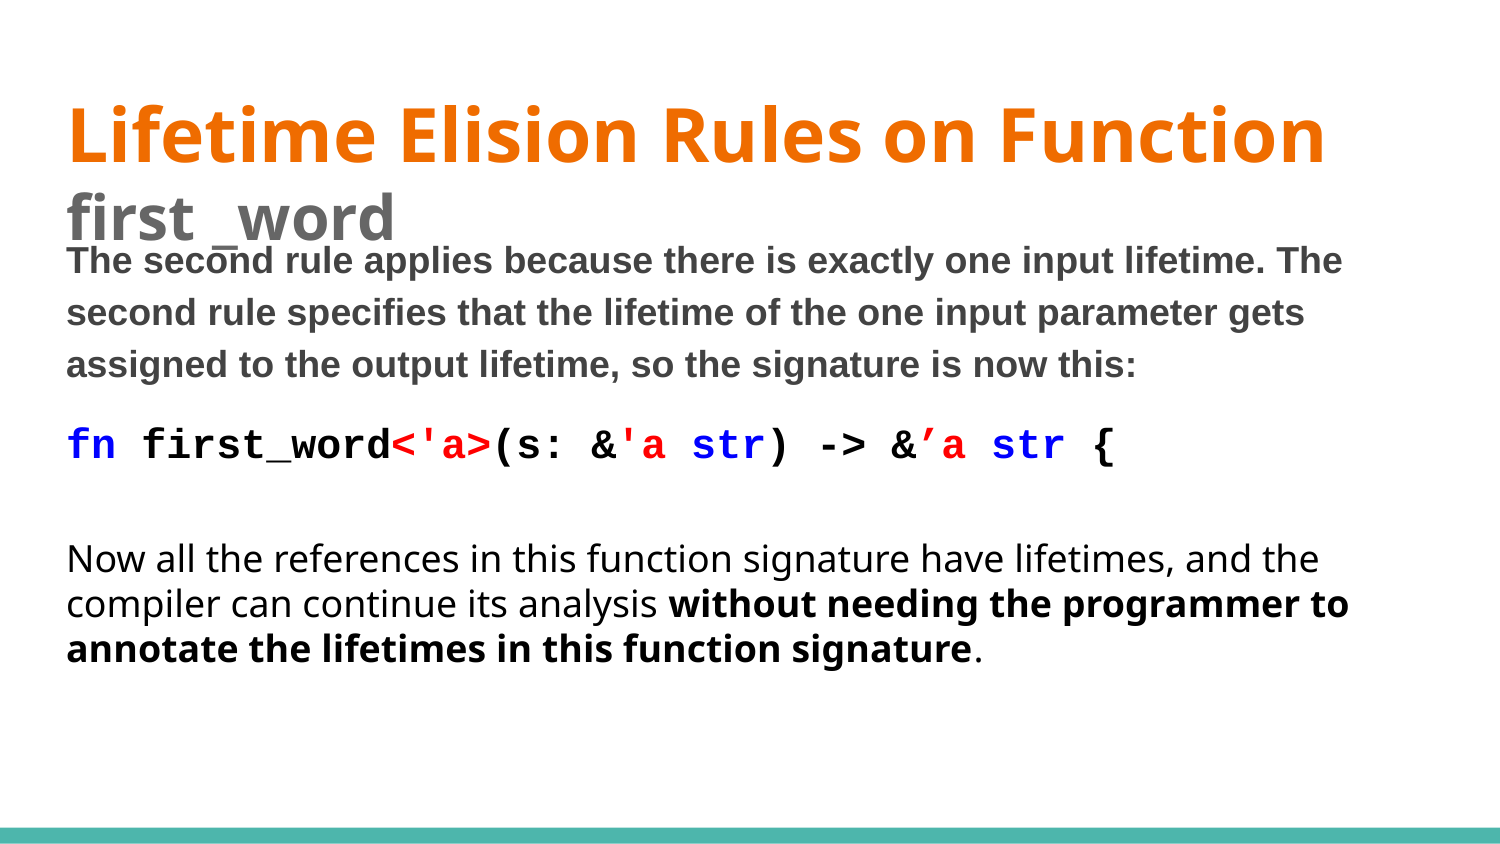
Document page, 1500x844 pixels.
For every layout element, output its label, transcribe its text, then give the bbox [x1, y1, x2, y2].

list The second rule applies because there is exactly one input lifetime. The second rule specifies that the lifetime of the one input parameter gets assigned to the output lifetime, so the signature is now this: fn first_word<'a>(s: &'a str) -> &’a str { [51, 214, 1449, 573]
title Lifetime Elision Rules on Function first _word [51, 72, 1449, 189]
text_box Now all the references in this function signature have lifetimes, and the compiler can continue its analysis without needing the programmer to annotate the lifetimes in this function signature. [51, 520, 1399, 739]
